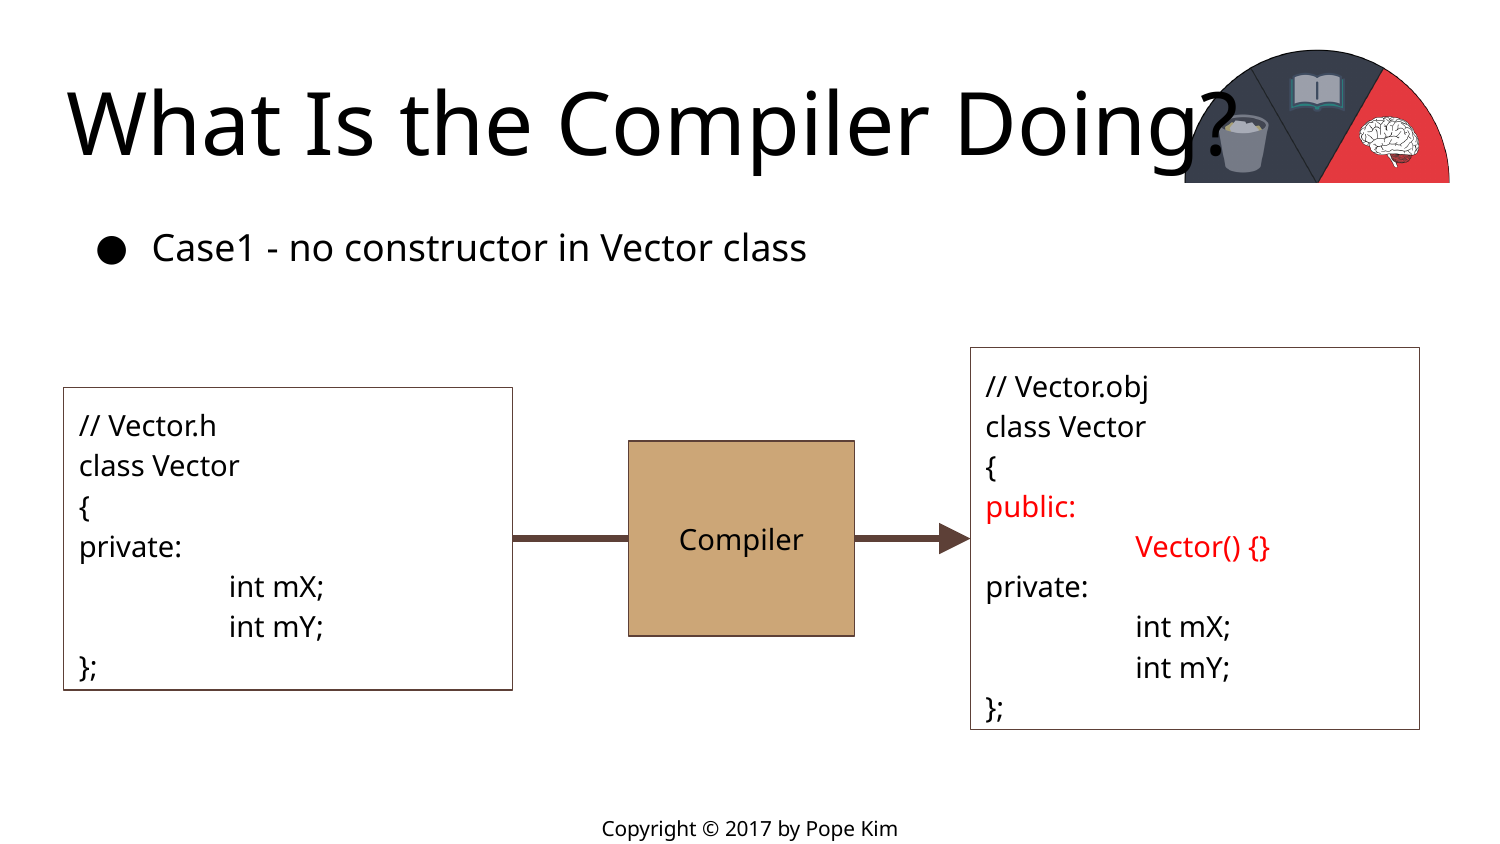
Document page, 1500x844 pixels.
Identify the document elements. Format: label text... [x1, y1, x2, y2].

title What Is the Compiler Doing? [51, 51, 1449, 189]
list // Vector.h class Vector { private: int mX; int mY; }; [63, 387, 513, 690]
text_box Compiler [628, 546, 855, 637]
list // Vector.obj class Vector { public: Vector() {} private: int mX; int mY; }; [970, 347, 1420, 730]
text_box Compiler [628, 440, 855, 537]
text_box Case1 - no constructor in Vector class [61, 208, 1449, 286]
picture [1134, 0, 1500, 183]
